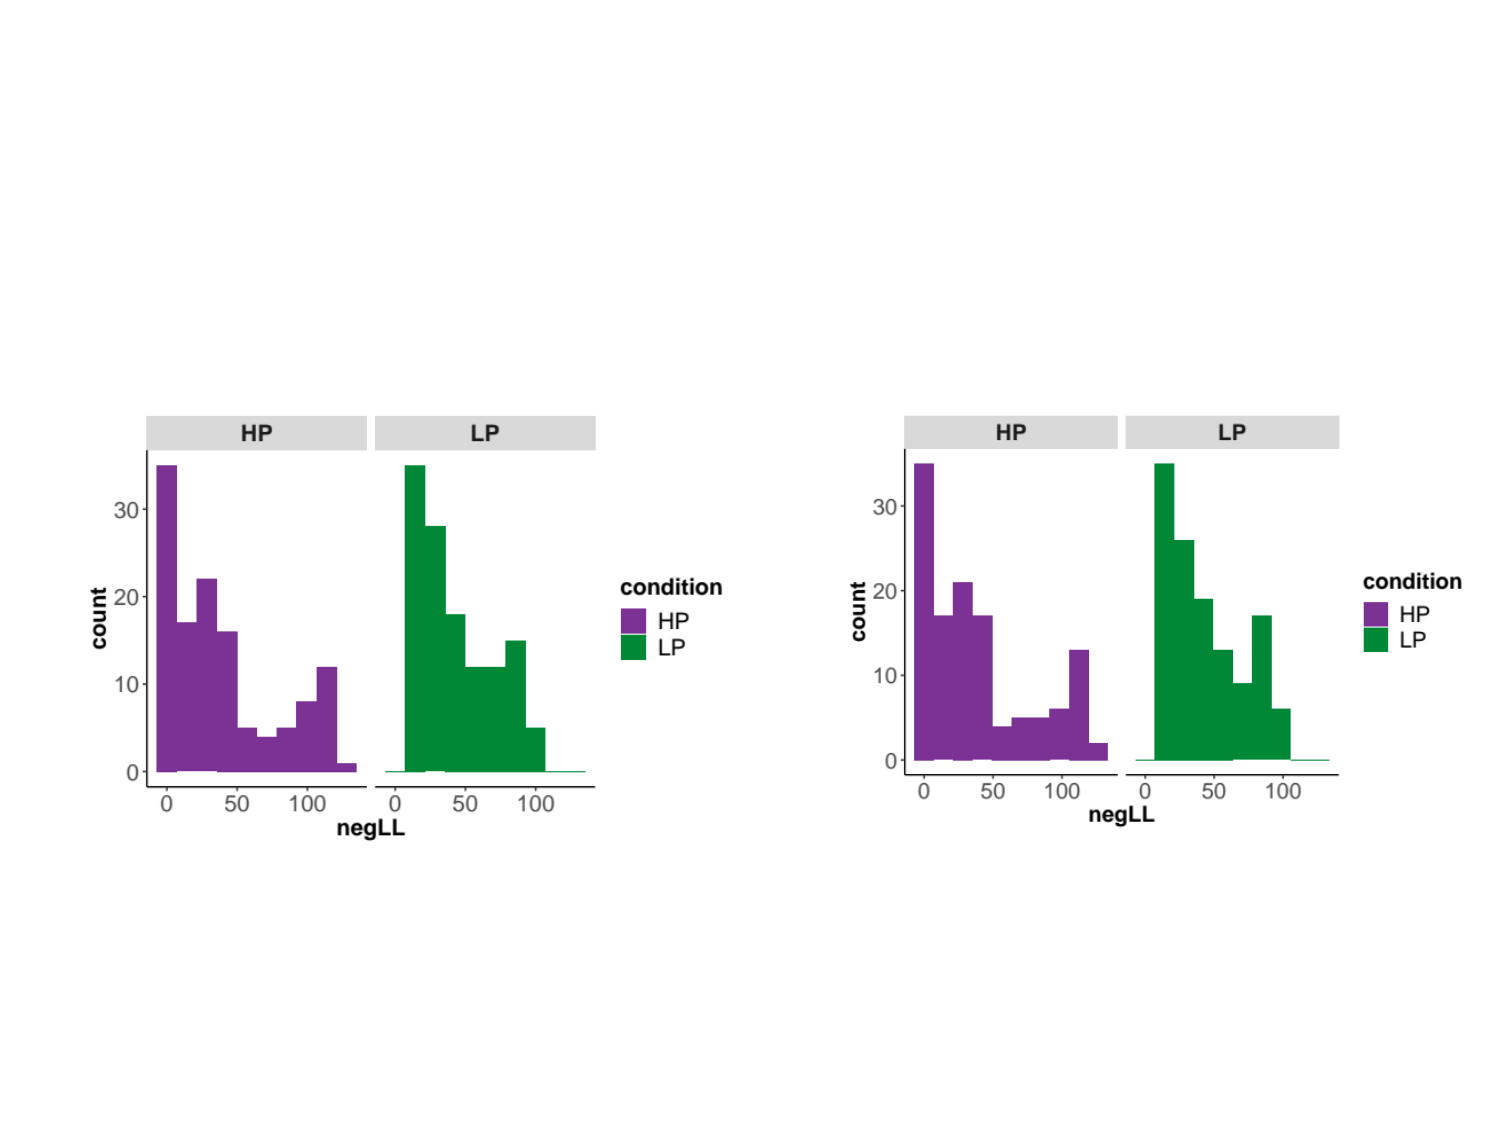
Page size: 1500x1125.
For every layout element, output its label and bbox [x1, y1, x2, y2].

picture [81, 408, 738, 846]
picture [841, 408, 1476, 832]
